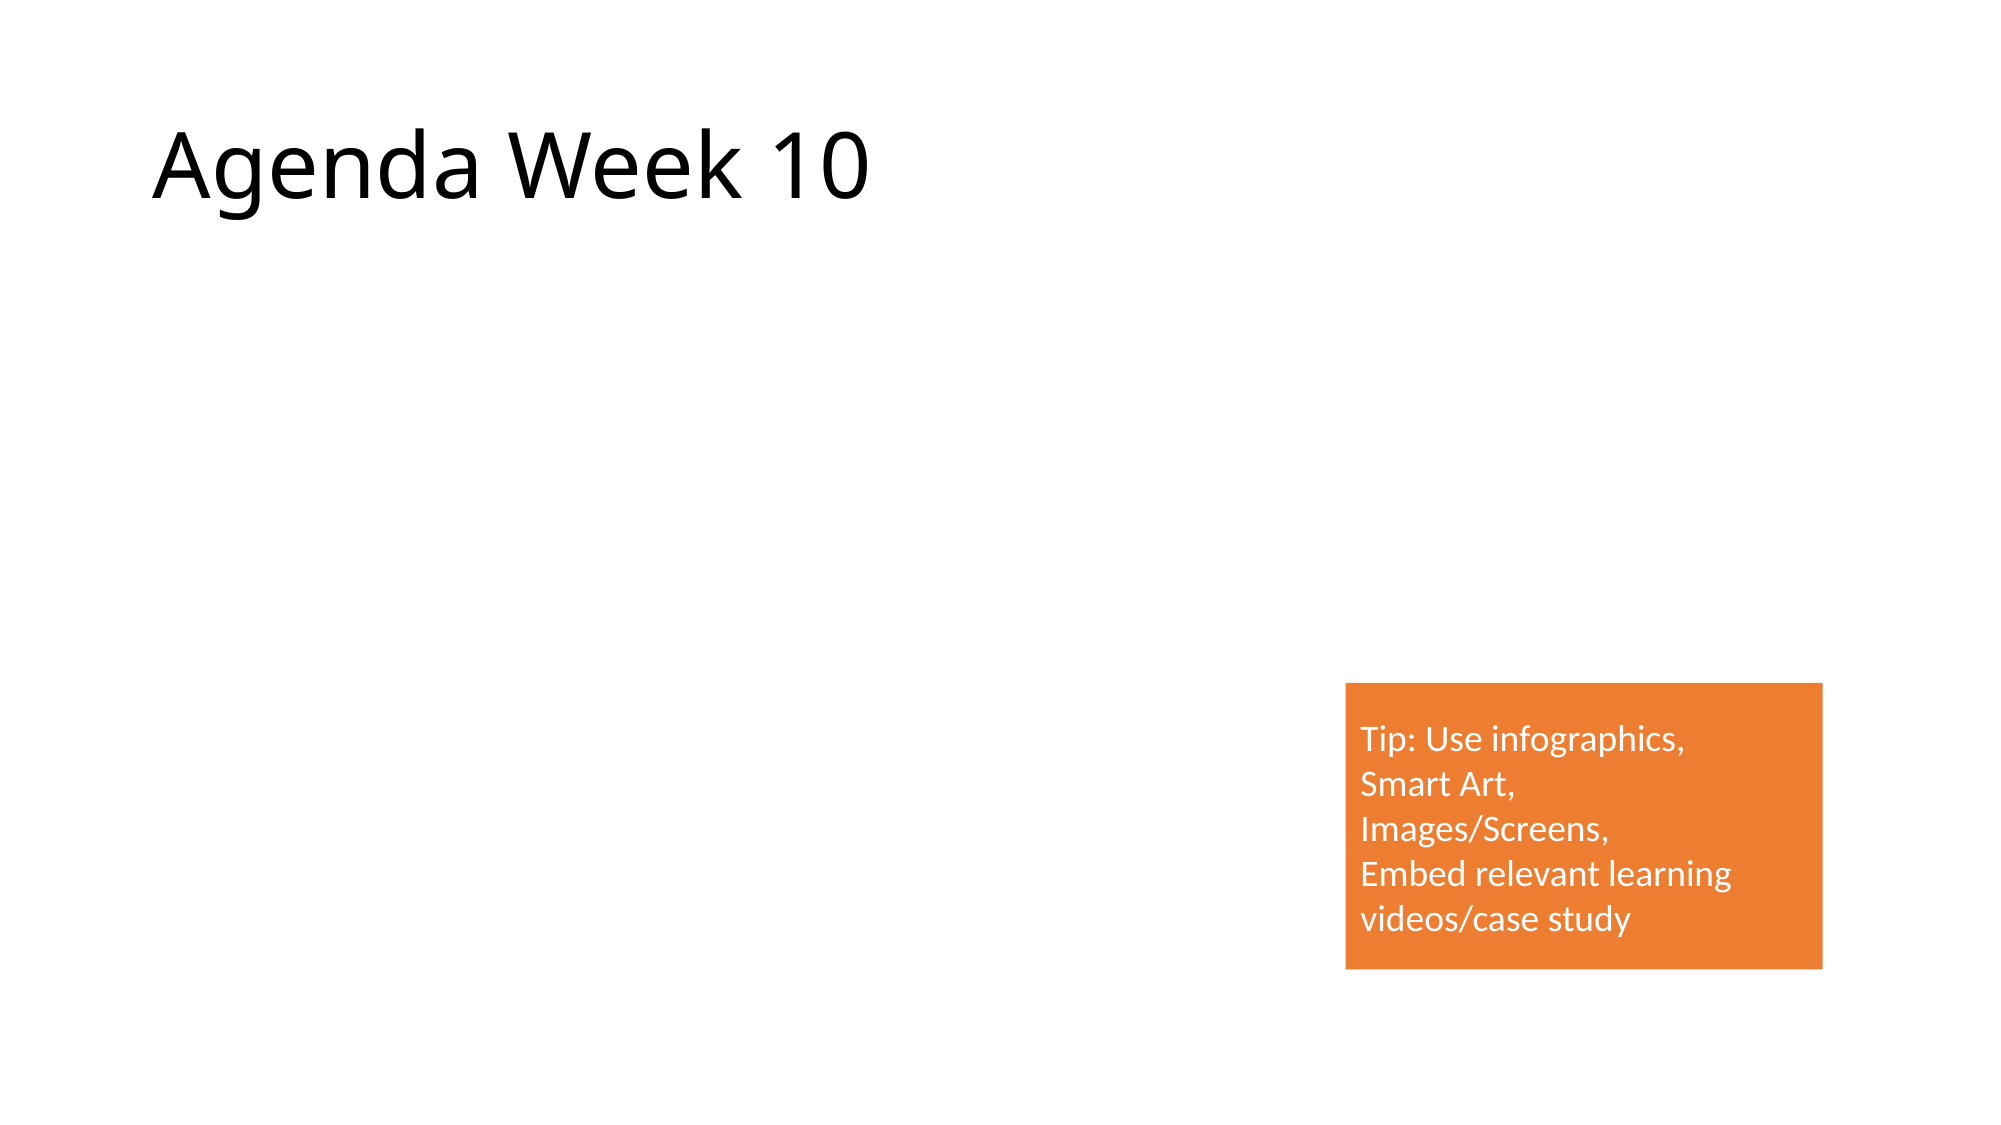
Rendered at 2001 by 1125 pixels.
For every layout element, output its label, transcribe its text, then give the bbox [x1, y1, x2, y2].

title Agenda Week 10 [137, 59, 1863, 278]
text_box Tip: Use infographics, Smart Art, Images/Screens, Embed relevant learning videos/case study [1345, 682, 1824, 970]
